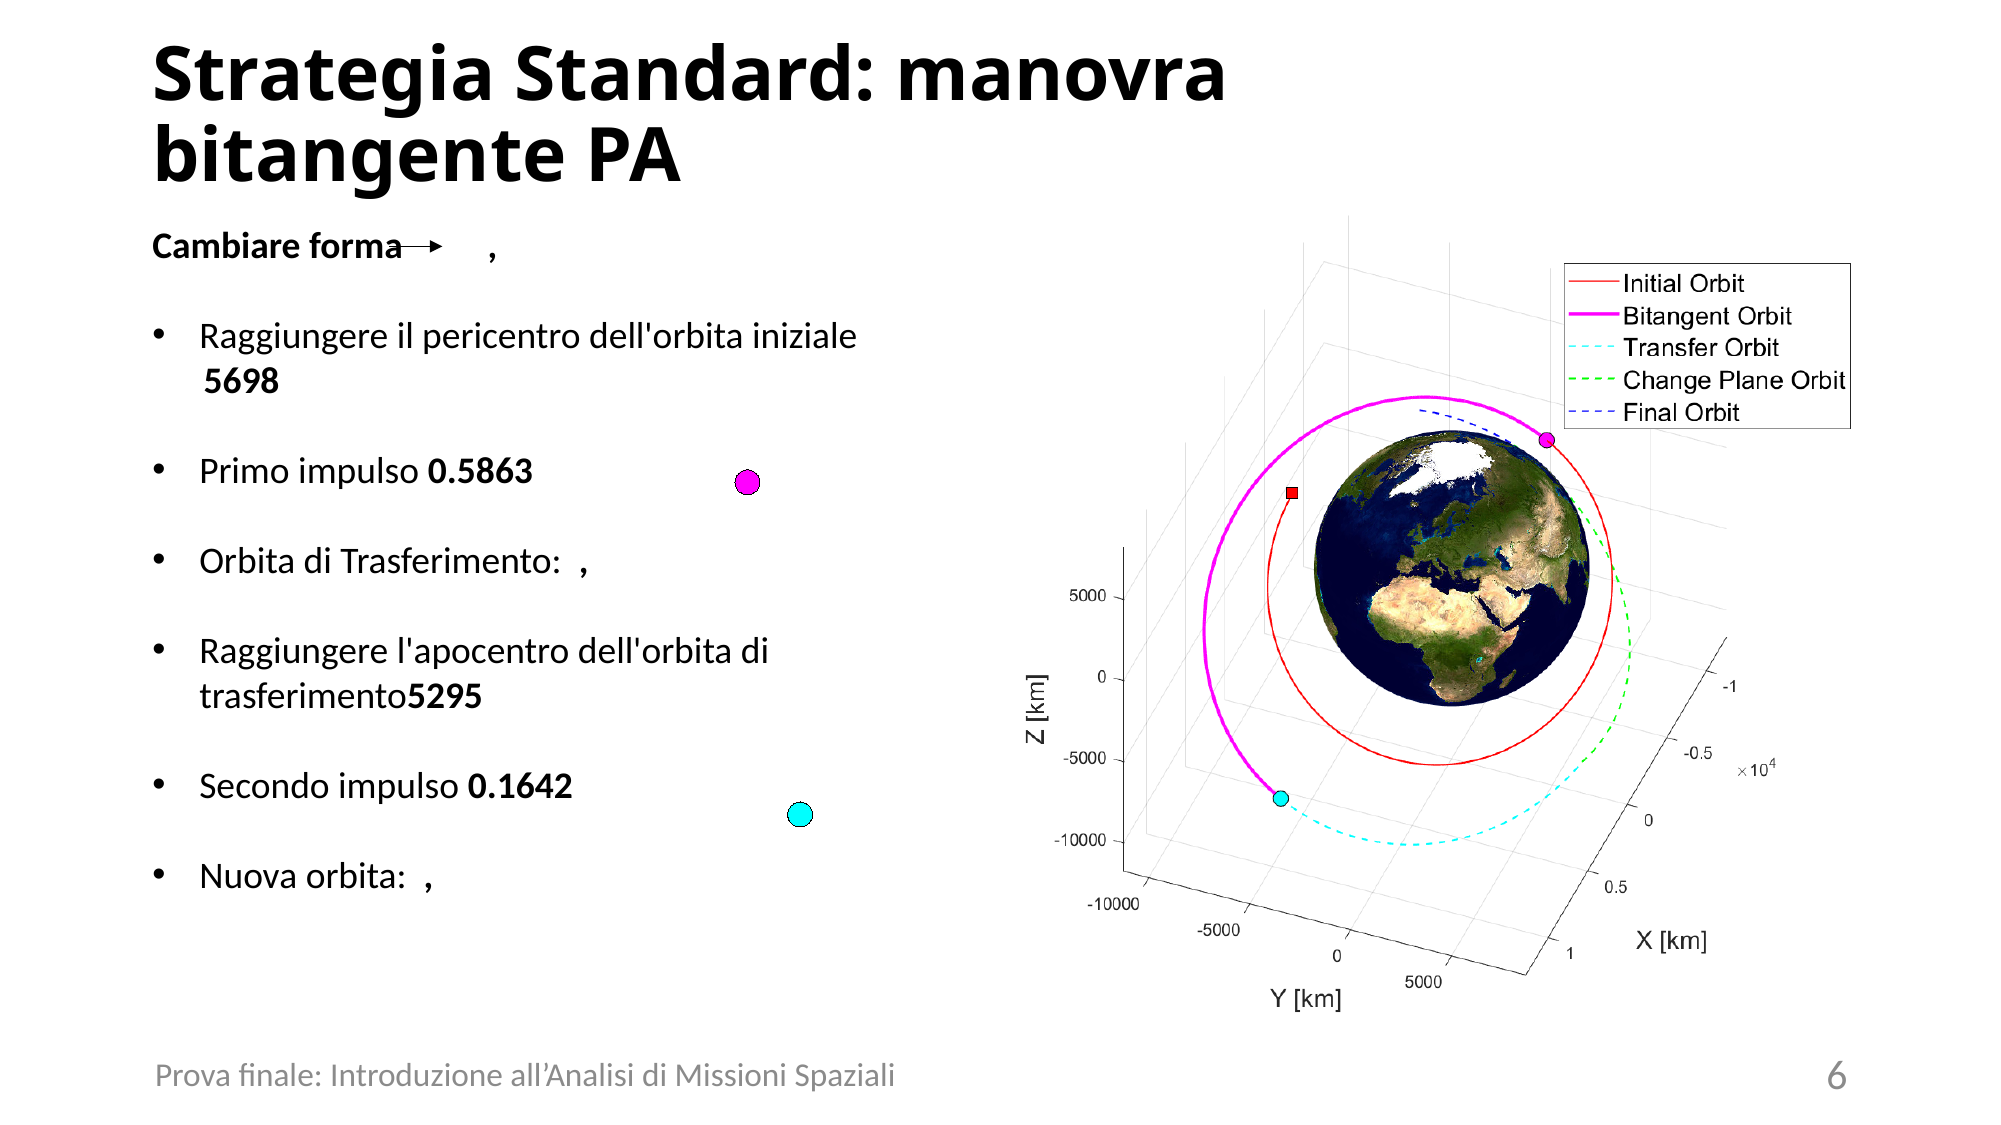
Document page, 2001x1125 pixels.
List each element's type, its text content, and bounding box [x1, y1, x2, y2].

slide_number 6 [1412, 1042, 1863, 1103]
text_box [787, 801, 813, 827]
title Strategia Standard: manovra bitangente PA [137, 68, 1438, 165]
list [1023, 213, 1852, 1014]
text_box [734, 469, 760, 495]
footer Prova finale: Introduzione all’Analisi di Missioni Spaziali [137, 1044, 915, 1101]
